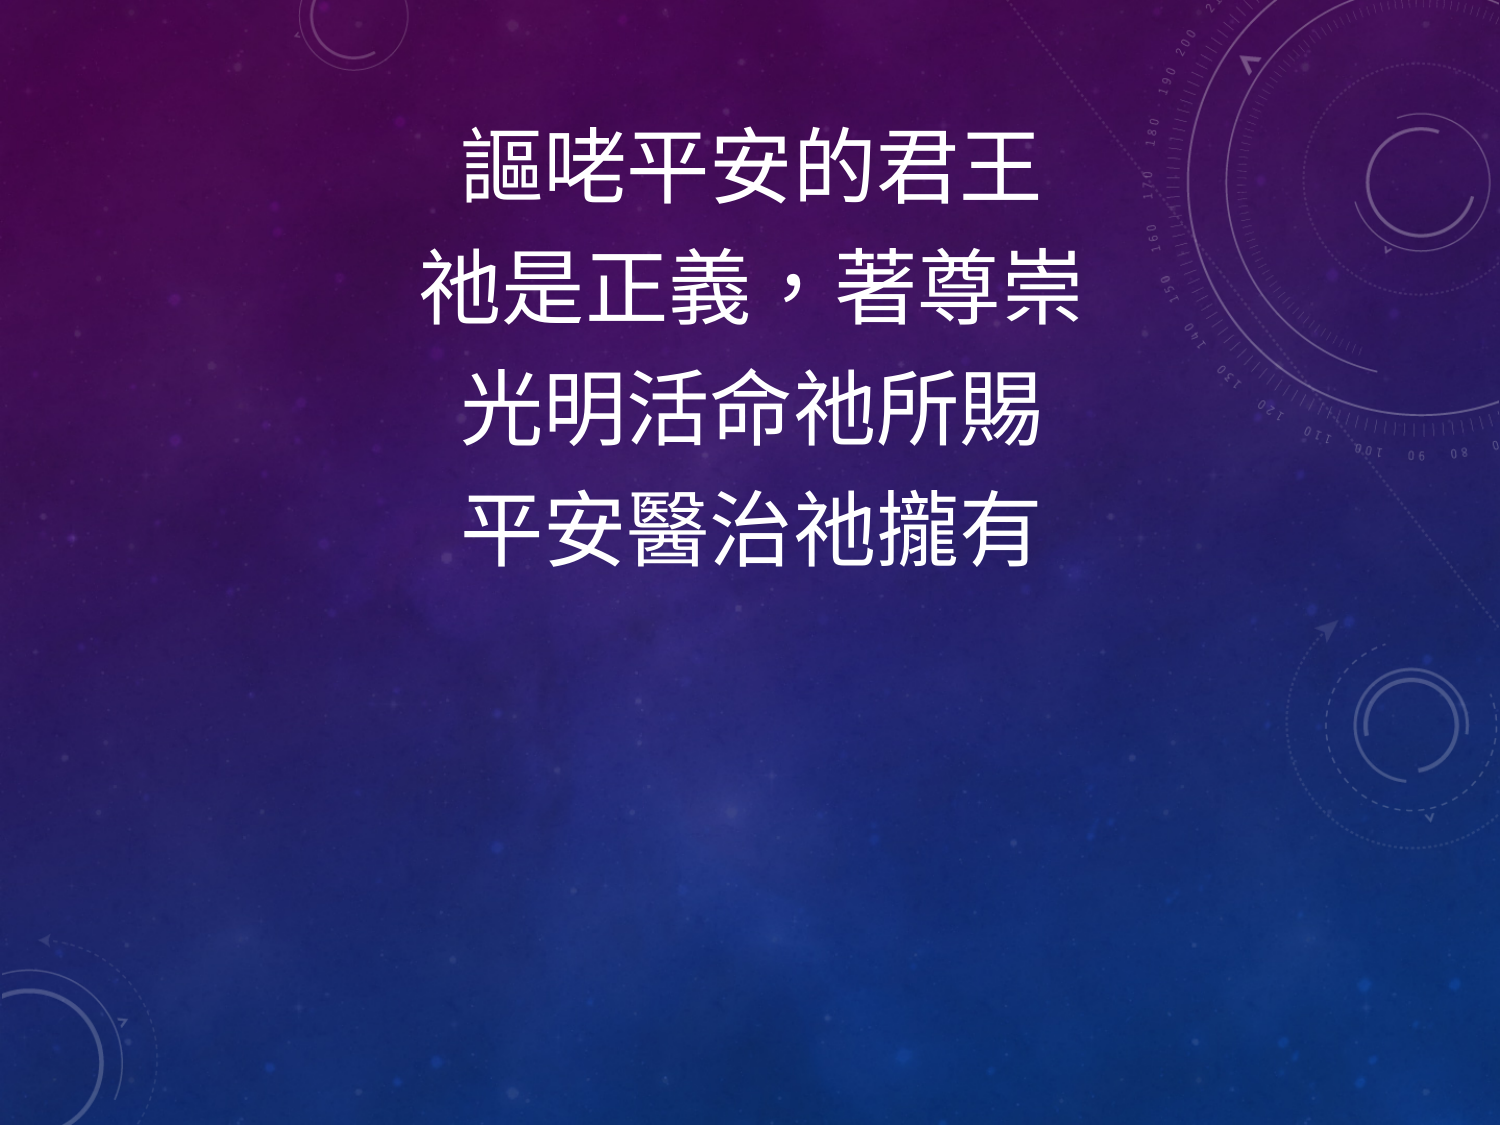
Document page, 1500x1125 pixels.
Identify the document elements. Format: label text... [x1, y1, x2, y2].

list 謳咾平安的君王 祂是正義，著尊崇 光明活命祂所賜 平安醫治祂攏有 [75, 107, 1429, 950]
picture [0, 0, 1500, 1125]
